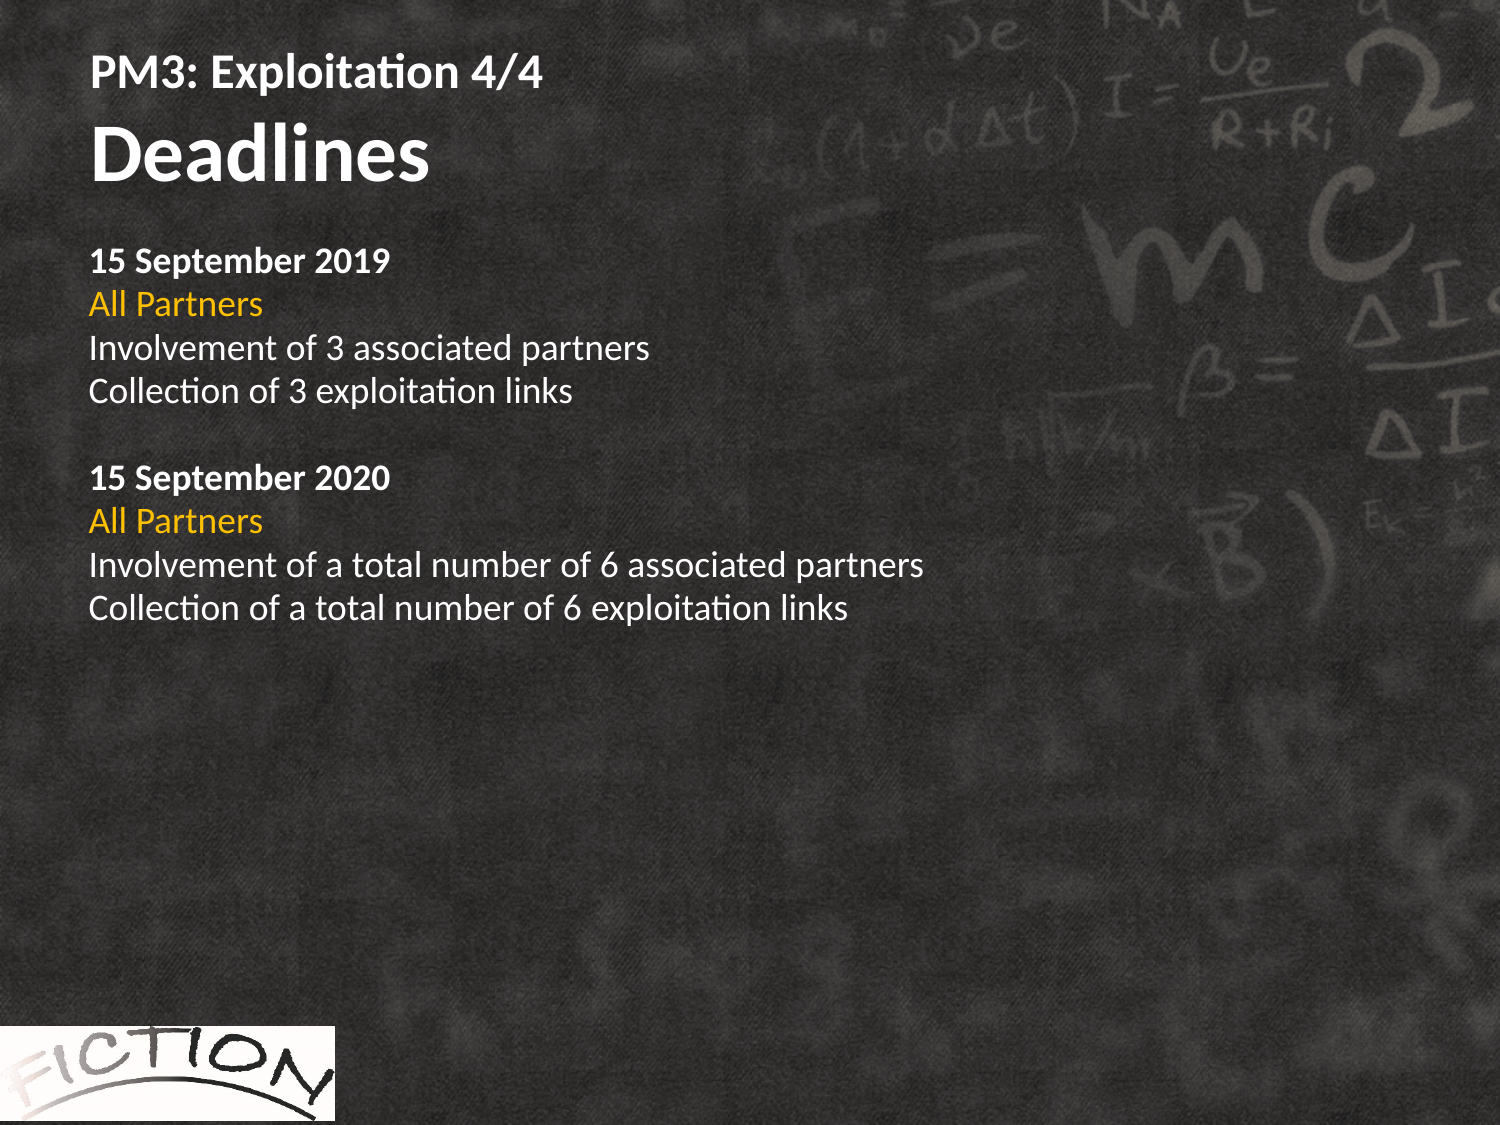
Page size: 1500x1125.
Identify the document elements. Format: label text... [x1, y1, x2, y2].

list 15 September 2019 All Partners Involvement of 3 associated partners Collection of 3 exploitation links 15 September 2020 All Partners Involvement of a total number of 6 associated partners Collection of a total number of 6 exploitation links [73, 236, 1424, 980]
title PM3: Exploitation 4/4 Deadlines [75, 24, 1425, 212]
picture [0, 0, 1500, 1125]
